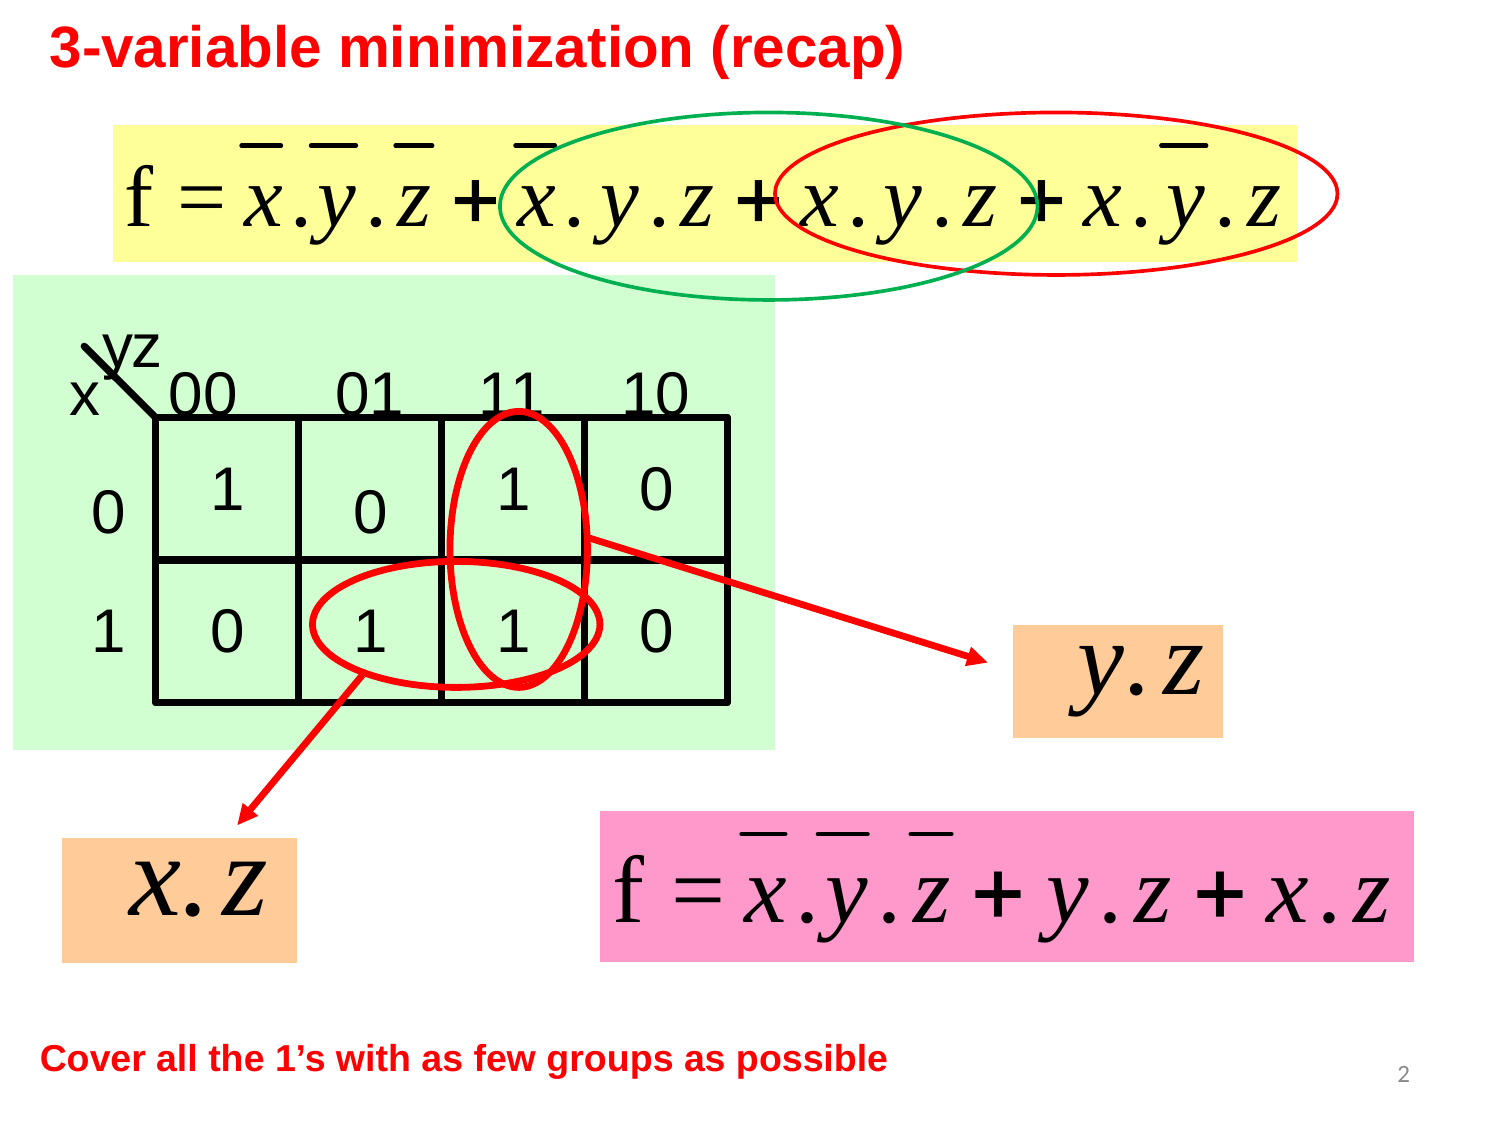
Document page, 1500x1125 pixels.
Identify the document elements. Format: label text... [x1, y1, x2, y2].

text_box [644, 112, 893, 123]
text_box [771, 271, 963, 300]
text_box [969, 271, 1143, 275]
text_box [112, 124, 1298, 263]
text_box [12, 274, 776, 751]
text_box [237, 759, 293, 826]
text_box [917, 112, 1195, 123]
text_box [62, 837, 297, 964]
text_box [779, 597, 988, 665]
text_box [599, 811, 1415, 963]
text_box [1301, 153, 1338, 234]
text_box 3-variable minimization (recap) [34, 1, 921, 87]
slide_number 2 [1074, 1042, 1425, 1103]
text_box Cover all the 1’s with as few groups as possible [24, 1026, 1413, 1087]
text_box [1012, 624, 1224, 739]
